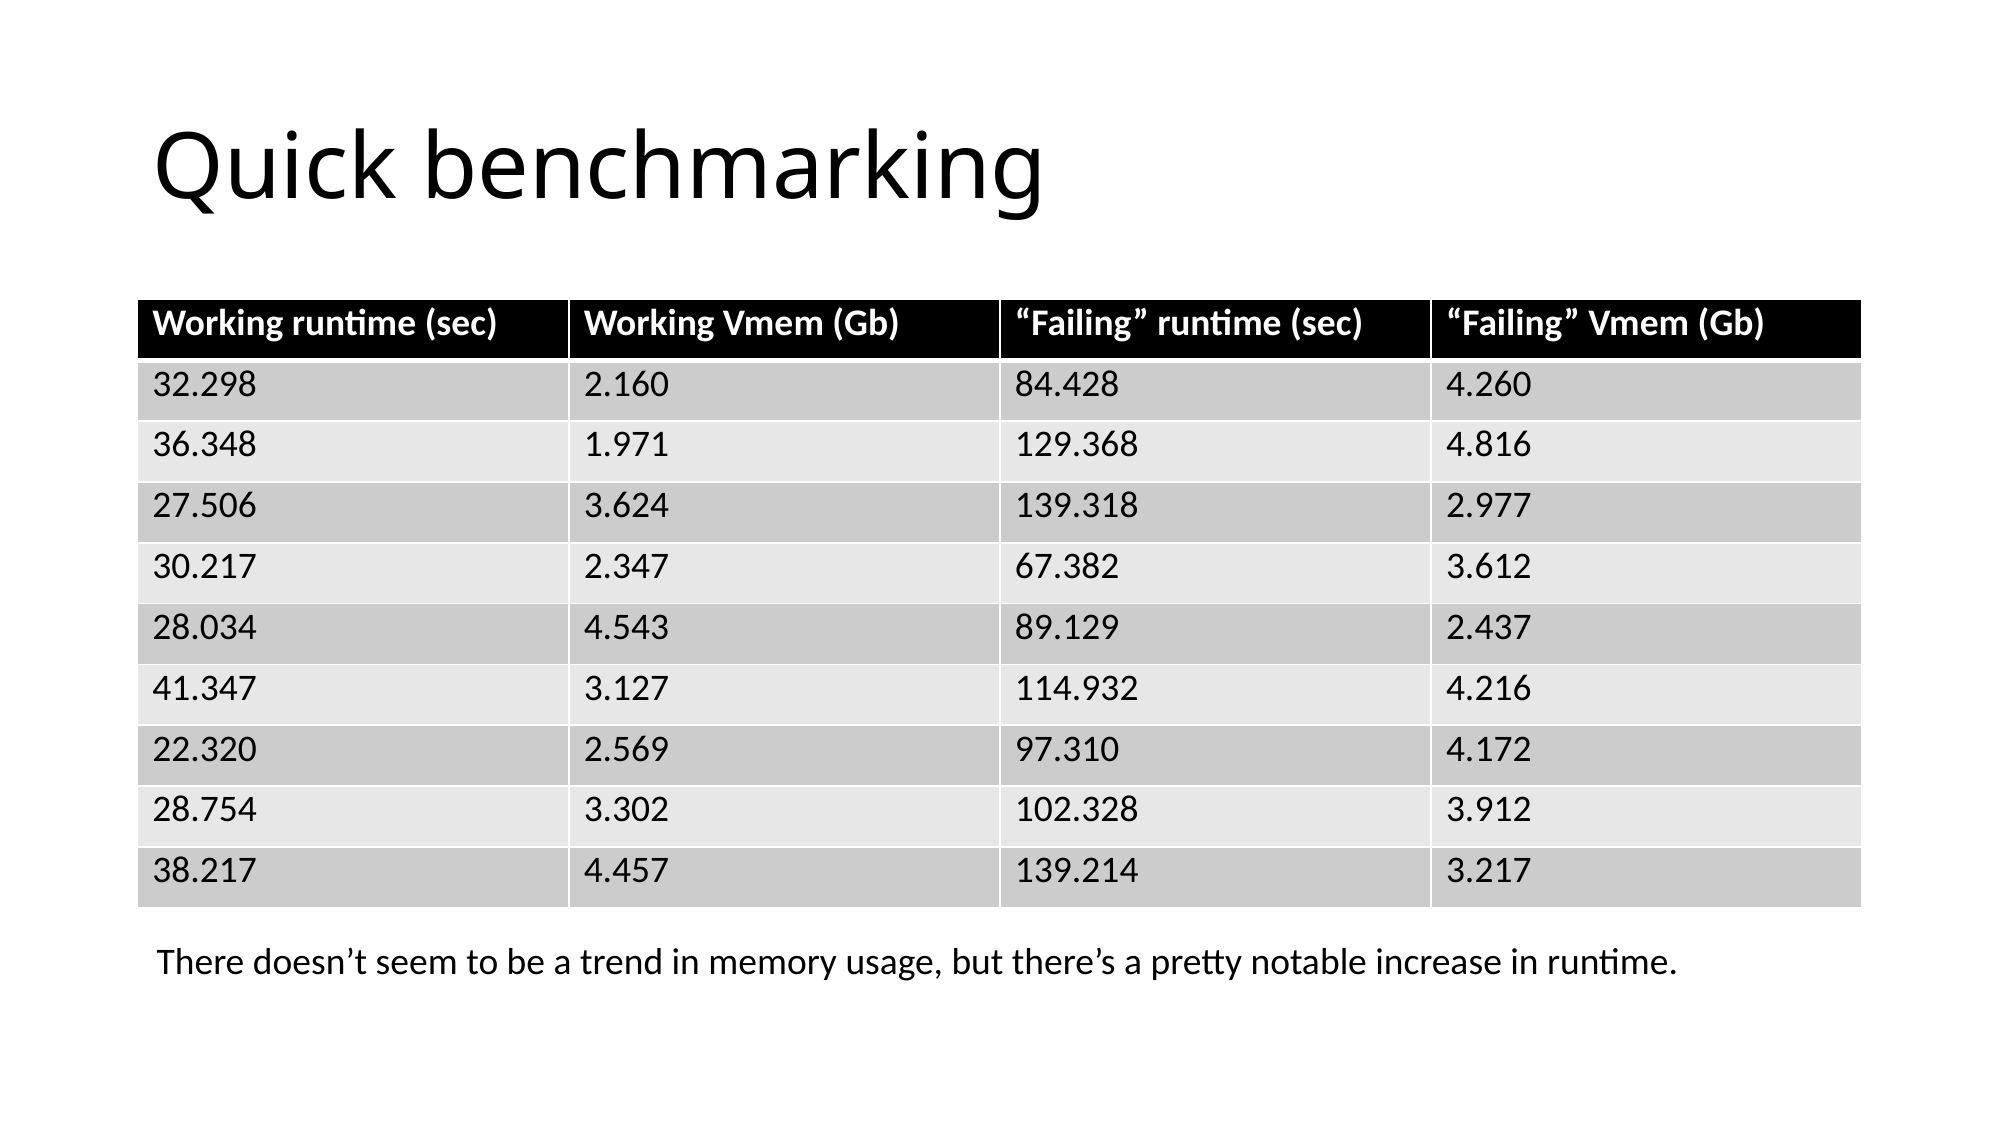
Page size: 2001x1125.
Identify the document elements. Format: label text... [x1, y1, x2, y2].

table_cell 89.129 [1001, 604, 1430, 664]
table_cell 3.612 [1432, 544, 1861, 603]
table_cell 36.348 [138, 422, 568, 481]
table_cell 4.216 [1432, 665, 1861, 724]
table_cell 114.932 [1001, 665, 1430, 724]
table_cell 2.437 [1432, 604, 1861, 664]
table_cell 4.172 [1432, 726, 1861, 785]
table_cell 3.624 [570, 483, 999, 542]
table_header “Failing” Vmem (Gb) [1432, 300, 1861, 358]
table_cell 41.347 [138, 665, 568, 724]
table_cell 38.217 [138, 848, 568, 907]
table_cell 4.816 [1432, 422, 1861, 481]
table_header Working Vmem (Gb) [570, 300, 999, 358]
table_cell 30.217 [138, 544, 568, 603]
table_cell 2.569 [570, 726, 999, 785]
table_cell 3.127 [570, 665, 999, 724]
table_cell 28.034 [138, 604, 568, 664]
table_cell 4.457 [570, 848, 999, 907]
table_cell 139.214 [1001, 848, 1430, 907]
table_cell 3.912 [1432, 787, 1861, 846]
table_cell 129.368 [1001, 422, 1430, 481]
table_cell 84.428 [1001, 363, 1430, 420]
table_cell 102.328 [1001, 787, 1430, 846]
table_cell 67.382 [1001, 544, 1430, 603]
table_cell 139.318 [1001, 483, 1430, 542]
table_header Working runtime (sec) [138, 300, 568, 358]
table_cell 4.260 [1432, 363, 1861, 420]
table_cell 22.320 [138, 726, 568, 785]
text_box There doesn’t seem to be a trend in memory usage, but there’s a pretty notable increase in runtime. [141, 929, 1696, 990]
table_cell 3.217 [1432, 848, 1861, 907]
table_header “Failing” runtime (sec) [1001, 300, 1430, 358]
table_cell 2.347 [570, 544, 999, 603]
table_cell 28.754 [138, 787, 568, 846]
table_cell 4.543 [570, 604, 999, 664]
table_cell 2.160 [570, 363, 999, 420]
title Quick benchmarking [137, 59, 1863, 278]
table_cell 2.977 [1432, 483, 1861, 542]
table_cell 1.971 [570, 422, 999, 481]
table_cell 3.302 [570, 787, 999, 846]
table_cell 97.310 [1001, 726, 1430, 785]
table_cell 27.506 [138, 483, 568, 542]
table_cell 32.298 [138, 363, 568, 420]
